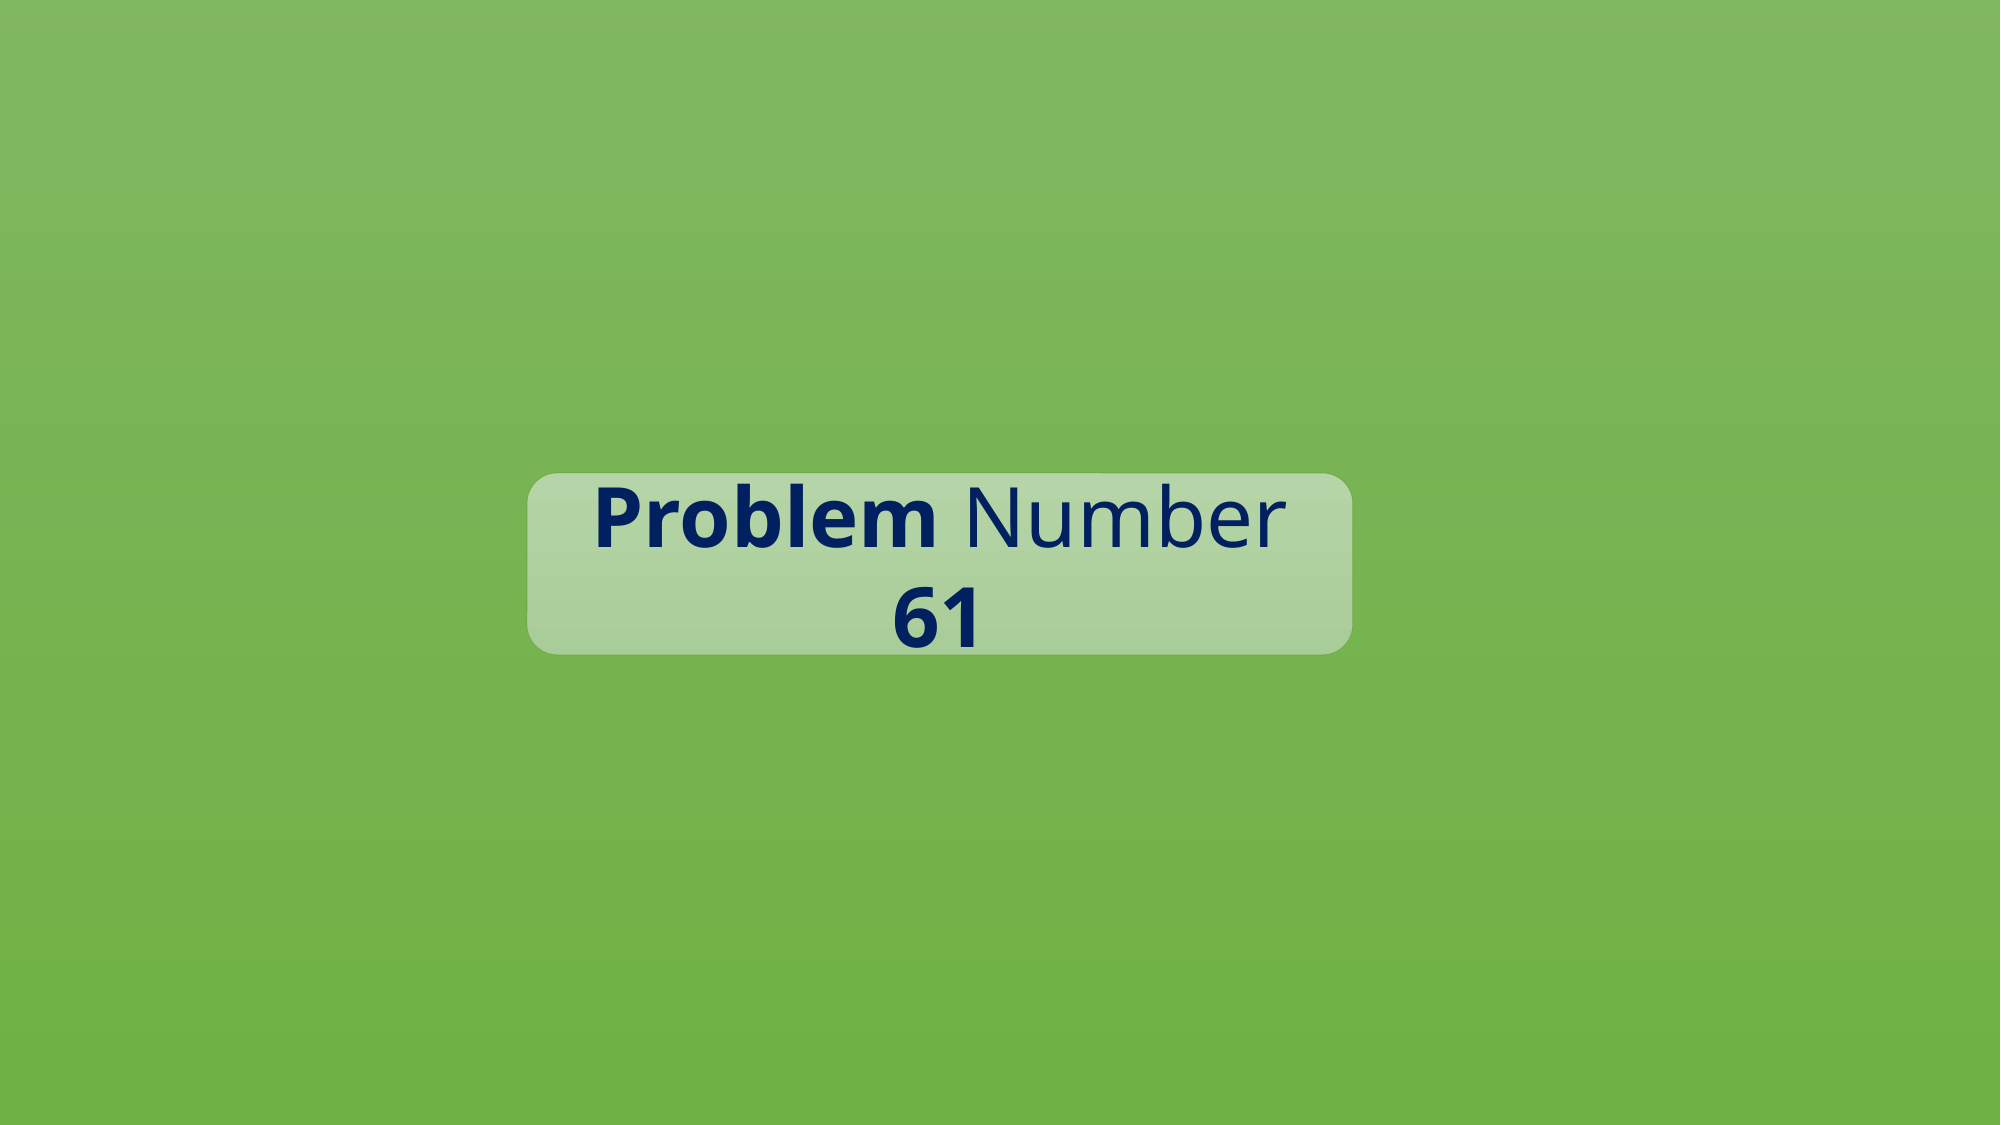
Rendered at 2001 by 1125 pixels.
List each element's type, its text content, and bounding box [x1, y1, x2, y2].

text_box Problem Number 61 [526, 472, 1354, 656]
